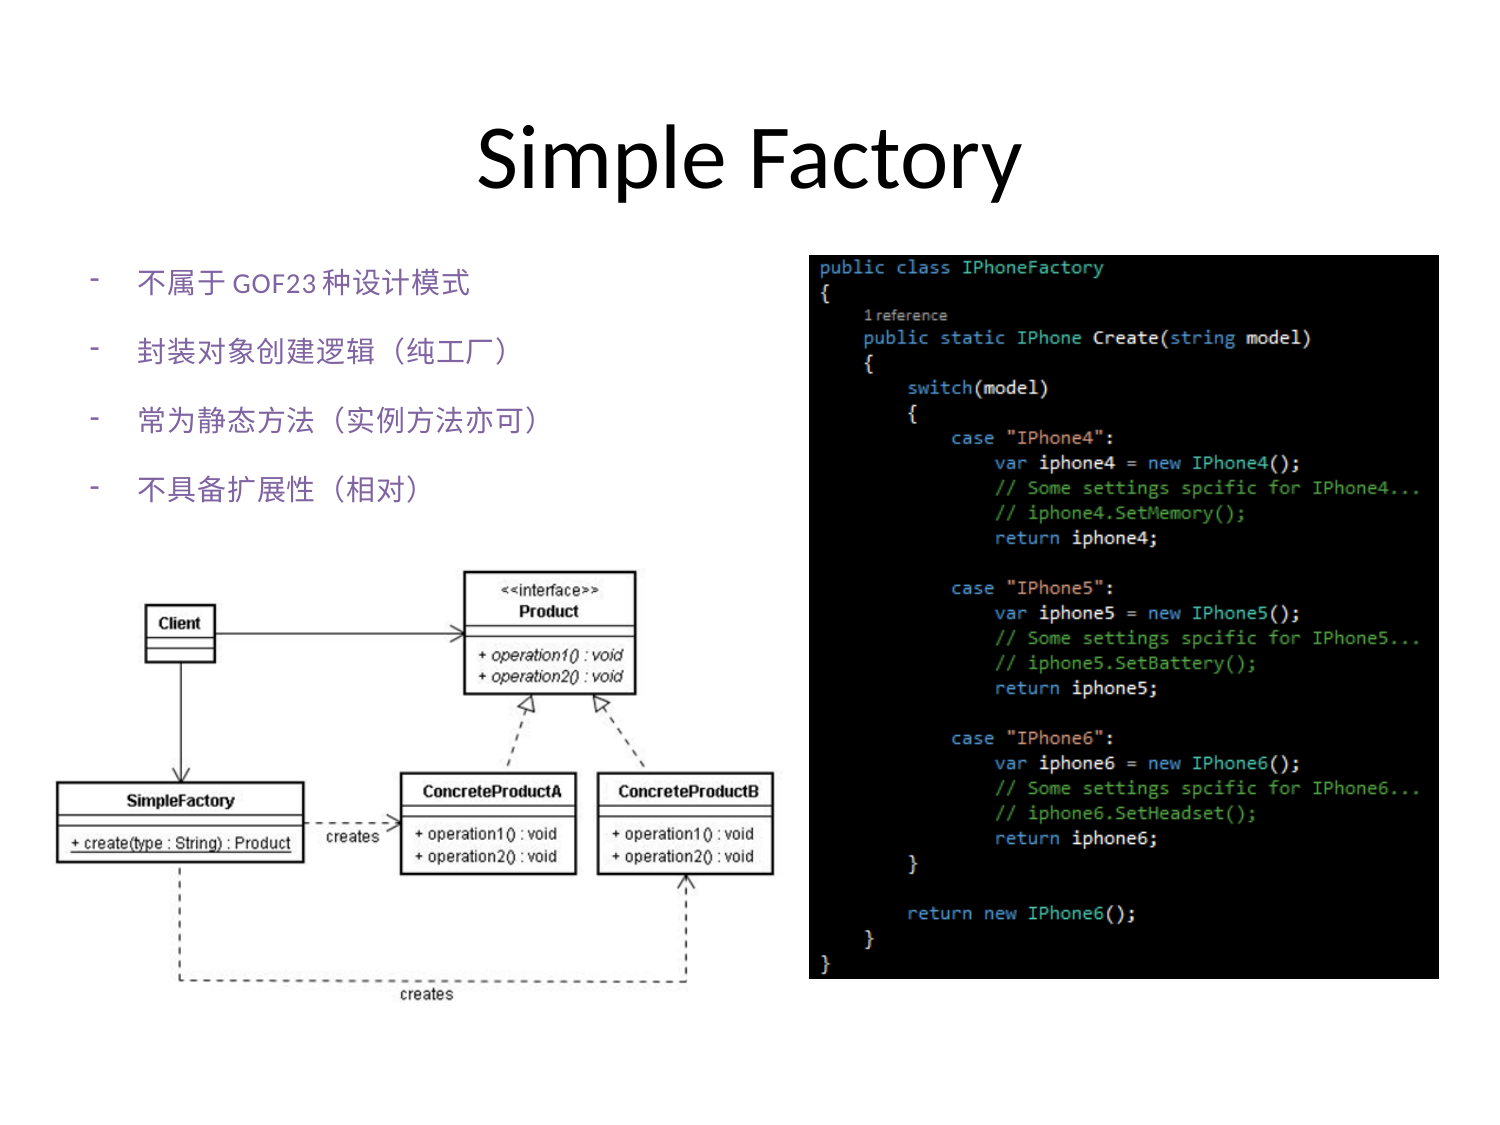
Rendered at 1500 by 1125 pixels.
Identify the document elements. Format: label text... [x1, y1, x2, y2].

picture [808, 255, 1439, 979]
text_box 不属于GOF23种设计模式 封装对象创建逻辑（纯工厂） 常为静态方法（实例方法亦可） 不具备扩展性（相对） [74, 256, 786, 516]
picture [35, 519, 792, 1024]
title Simple Factory [103, 59, 1397, 244]
